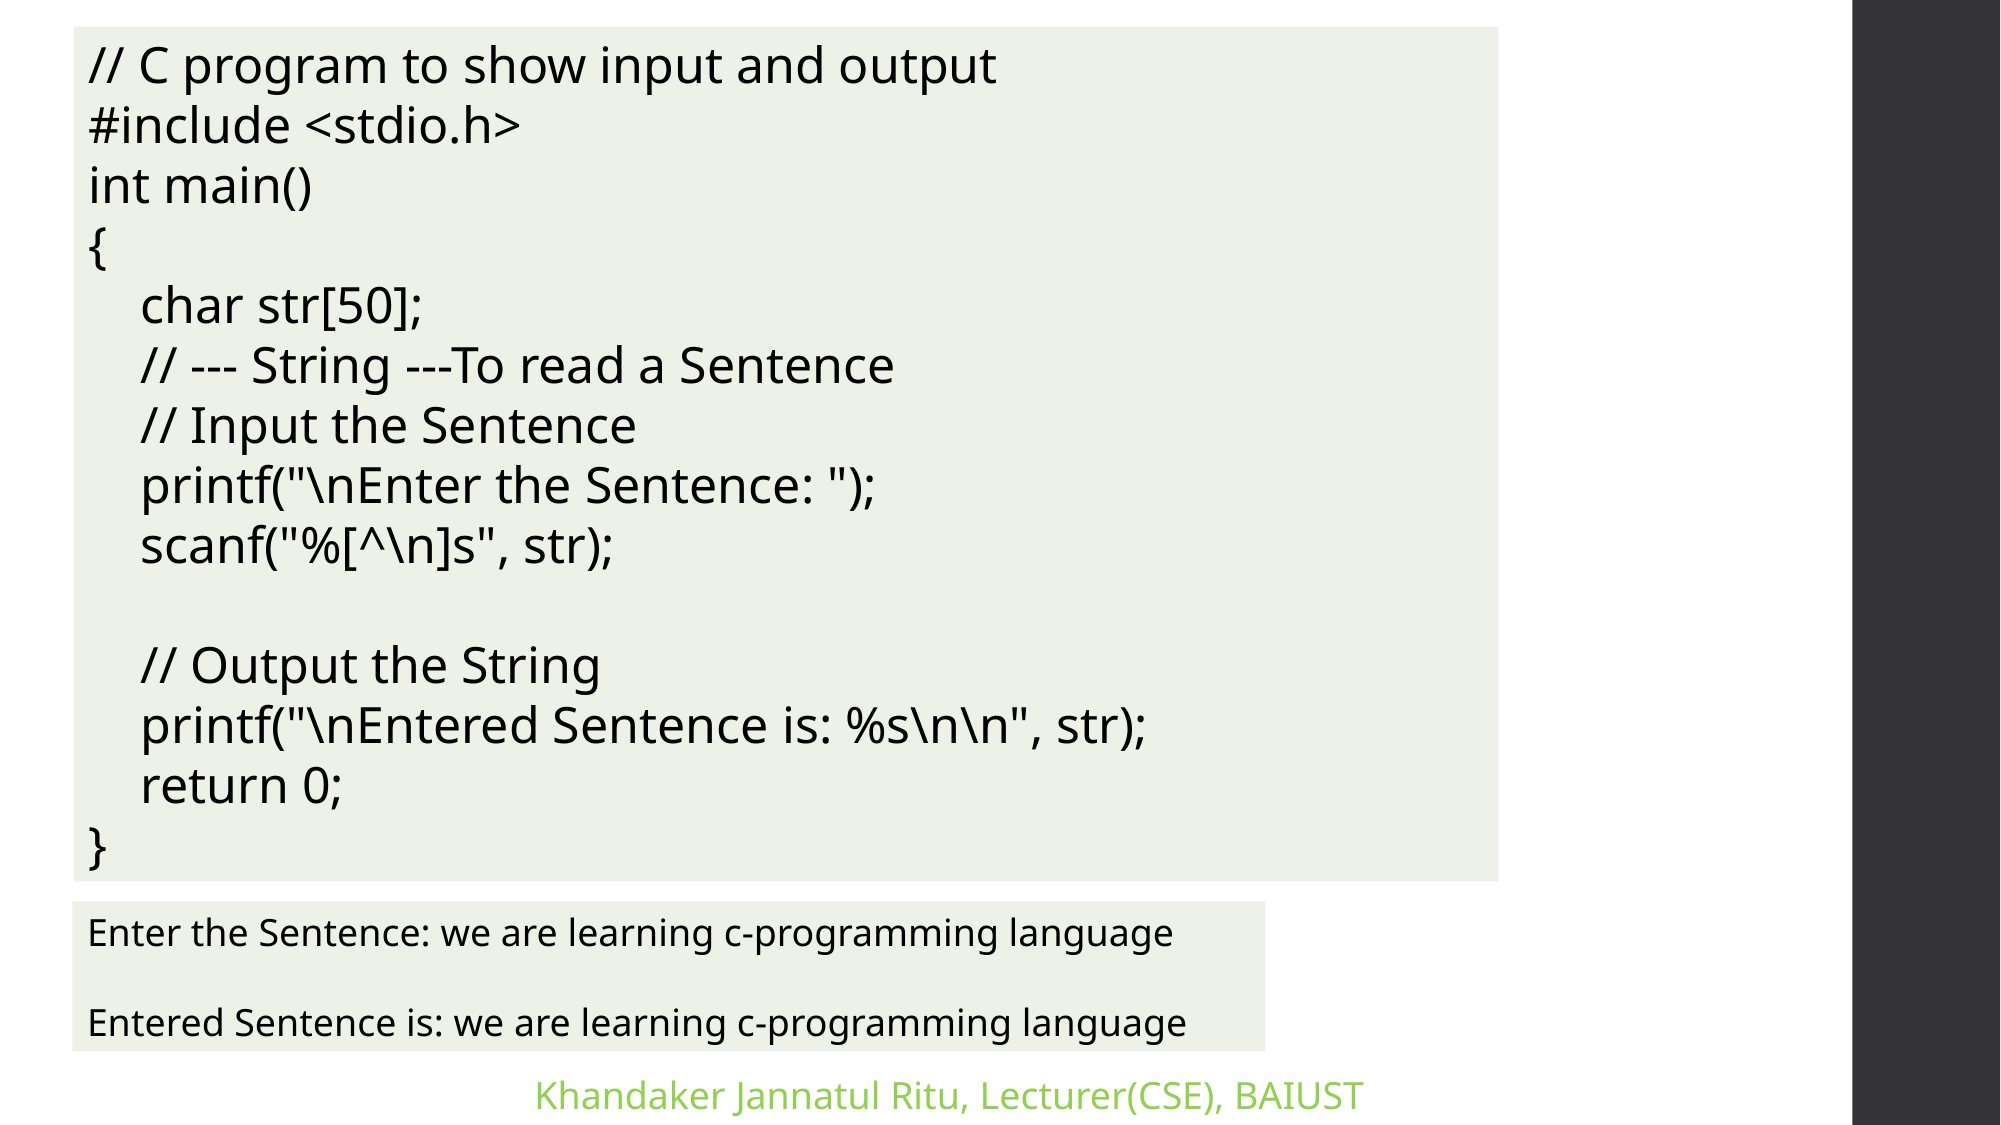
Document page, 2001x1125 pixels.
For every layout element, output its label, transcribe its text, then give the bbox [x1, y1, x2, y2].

text_box Enter the Sentence: we are learning c-programming language Entered Sentence is: we are learning c-programming language [72, 901, 1265, 1052]
text_box // C program to show input and output #include <stdio.h> int main() { char str[50]; // --- String ---To read a Sentence // Input the Sentence printf("\nEnter the Sentence: "); scanf("%[^\n]s", str); // Output the String printf("\nEntered Sentence is: %s\n\n", str); return 0; } [73, 26, 1499, 882]
text_box Khandaker Jannatul Ritu, Lecturer(CSE), BAIUST [519, 1064, 1631, 1125]
